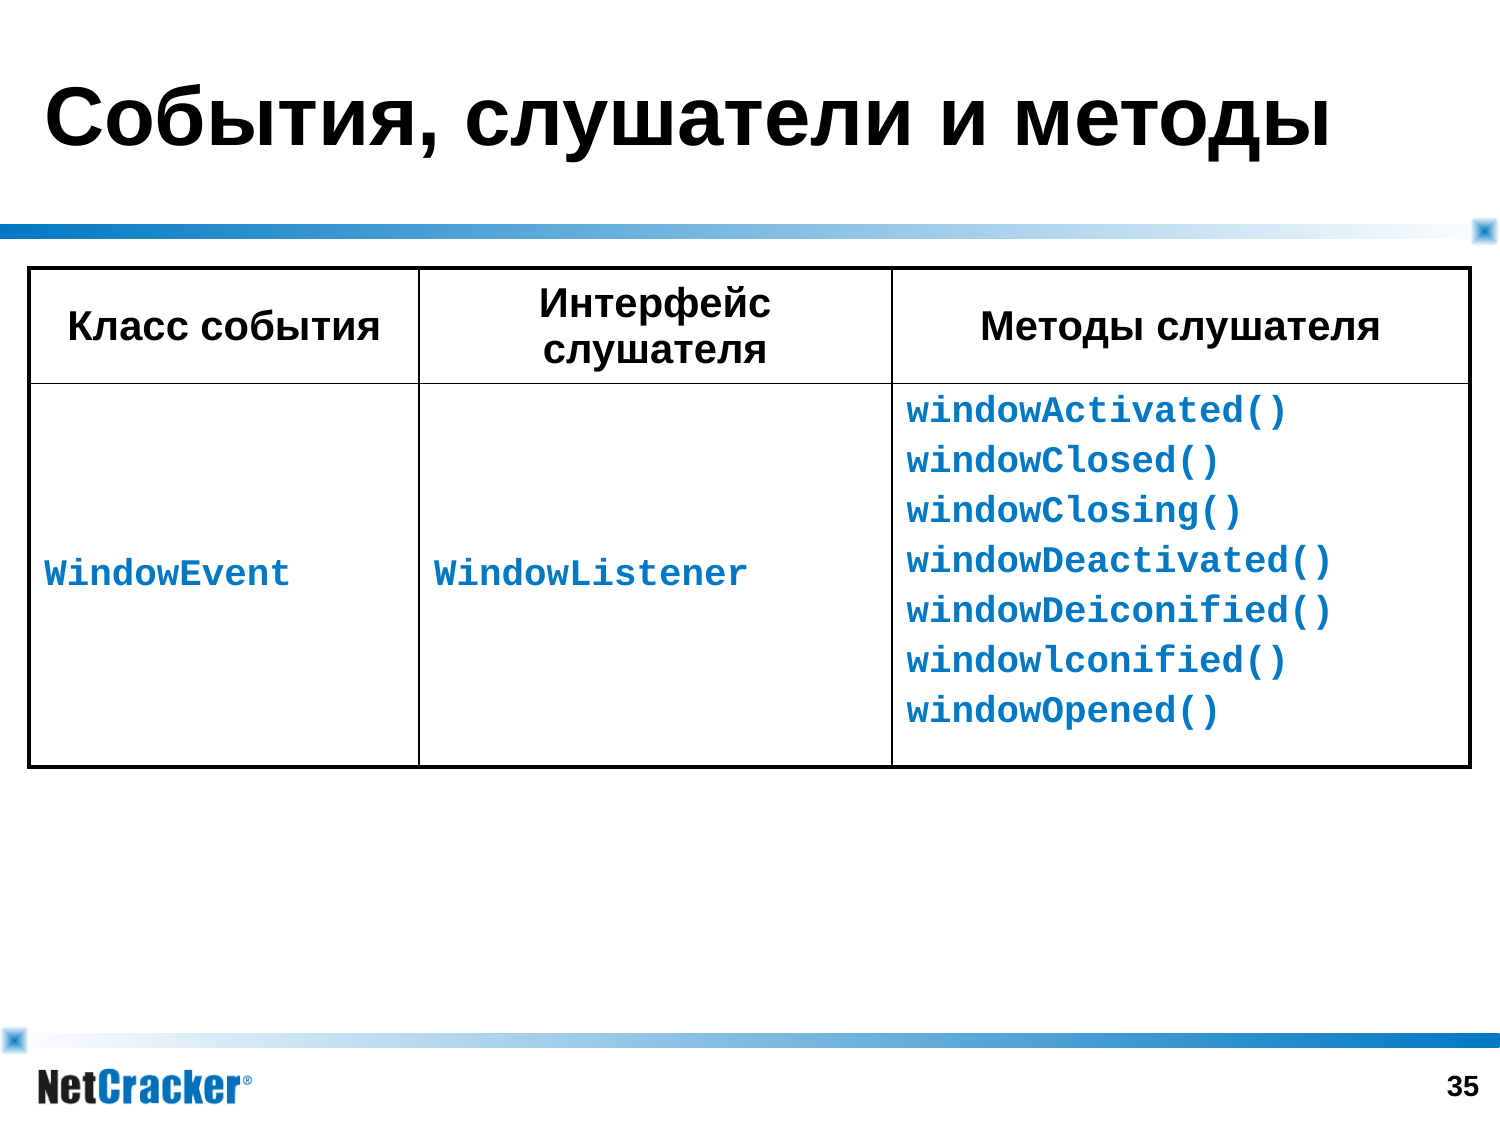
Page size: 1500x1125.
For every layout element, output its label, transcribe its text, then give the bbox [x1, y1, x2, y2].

table_cell windowActivated() windowClosed() windowClosing() windowDeactivated() windowDeiconified() windowlconified() windowOpened() [893, 384, 1468, 765]
table_header Класс события [31, 270, 418, 383]
table_header Интерфейс слушателя [420, 270, 891, 383]
picture [34, 1063, 256, 1118]
table_cell WindowEvent [31, 384, 418, 765]
slide_number 34 [1143, 1034, 1495, 1111]
table_header Методы слушателя [893, 270, 1468, 383]
title События, слушатели и методы [29, 0, 1470, 225]
table_cell WindowListener [420, 384, 891, 765]
